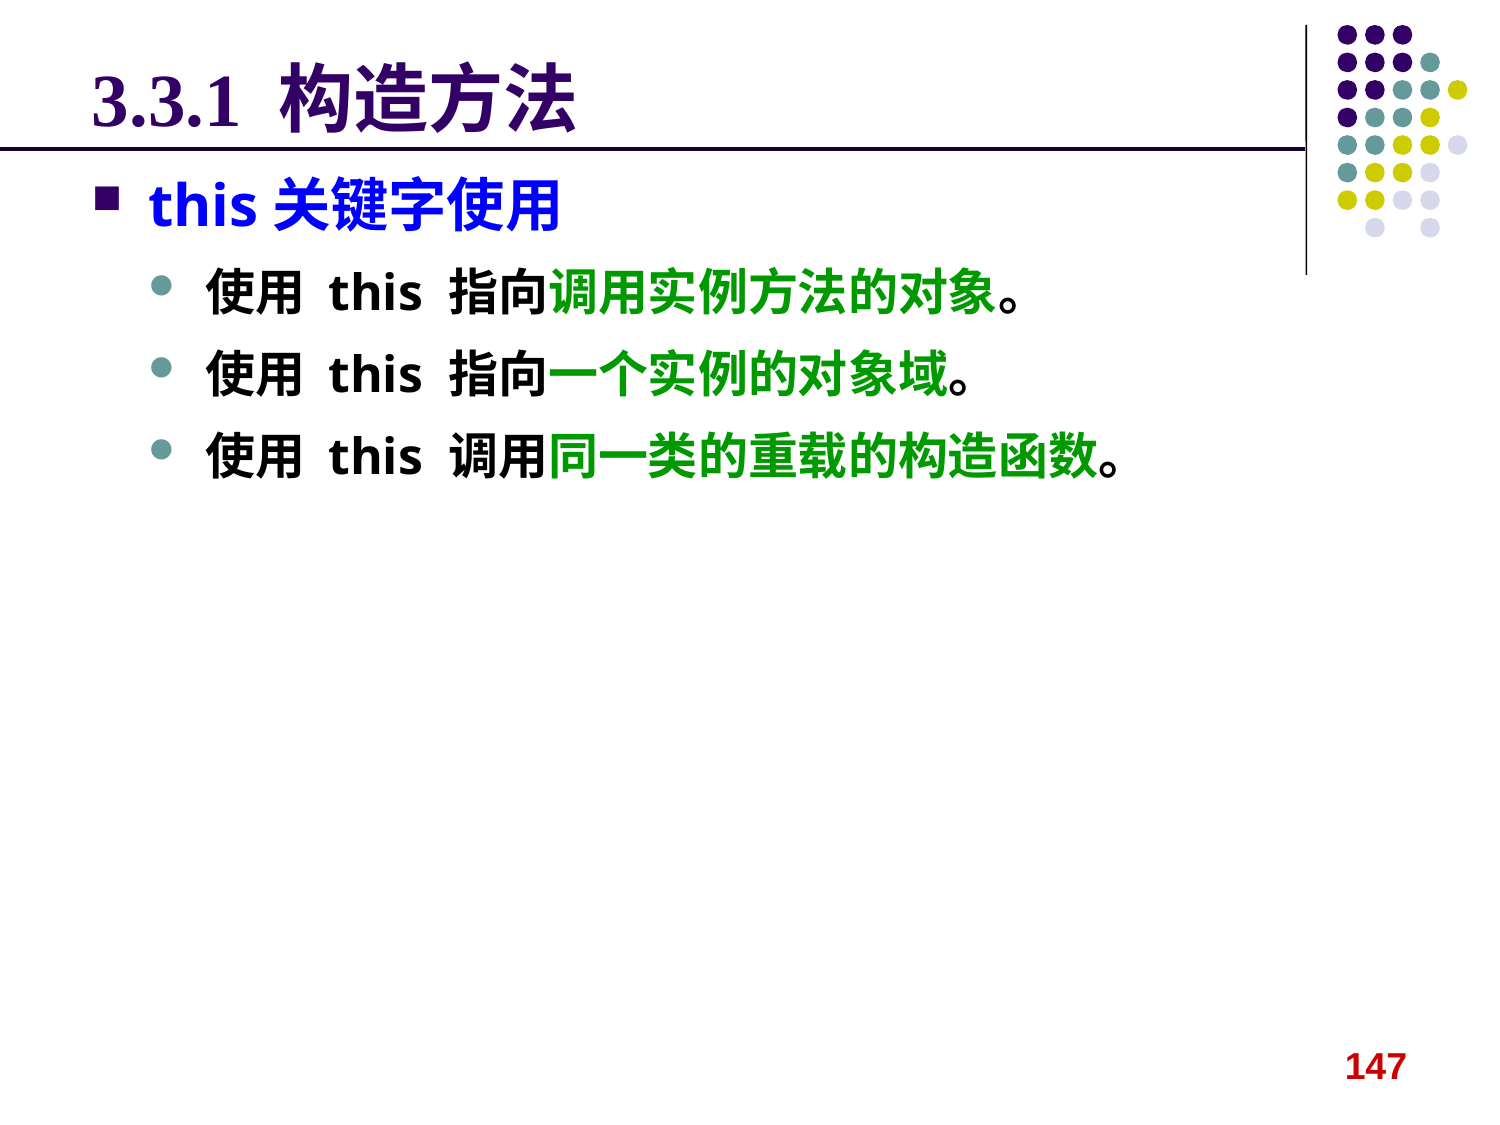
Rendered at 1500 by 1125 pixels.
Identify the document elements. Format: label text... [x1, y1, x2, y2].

title 3.3.1 构造方法 [76, 31, 1315, 149]
list this关键字使用 使用 this 指向调用实例方法的对象。 使用 this 指向一个实例的对象域。 使用 this 调用同一类的重载的构造函数。 [76, 160, 1427, 1012]
